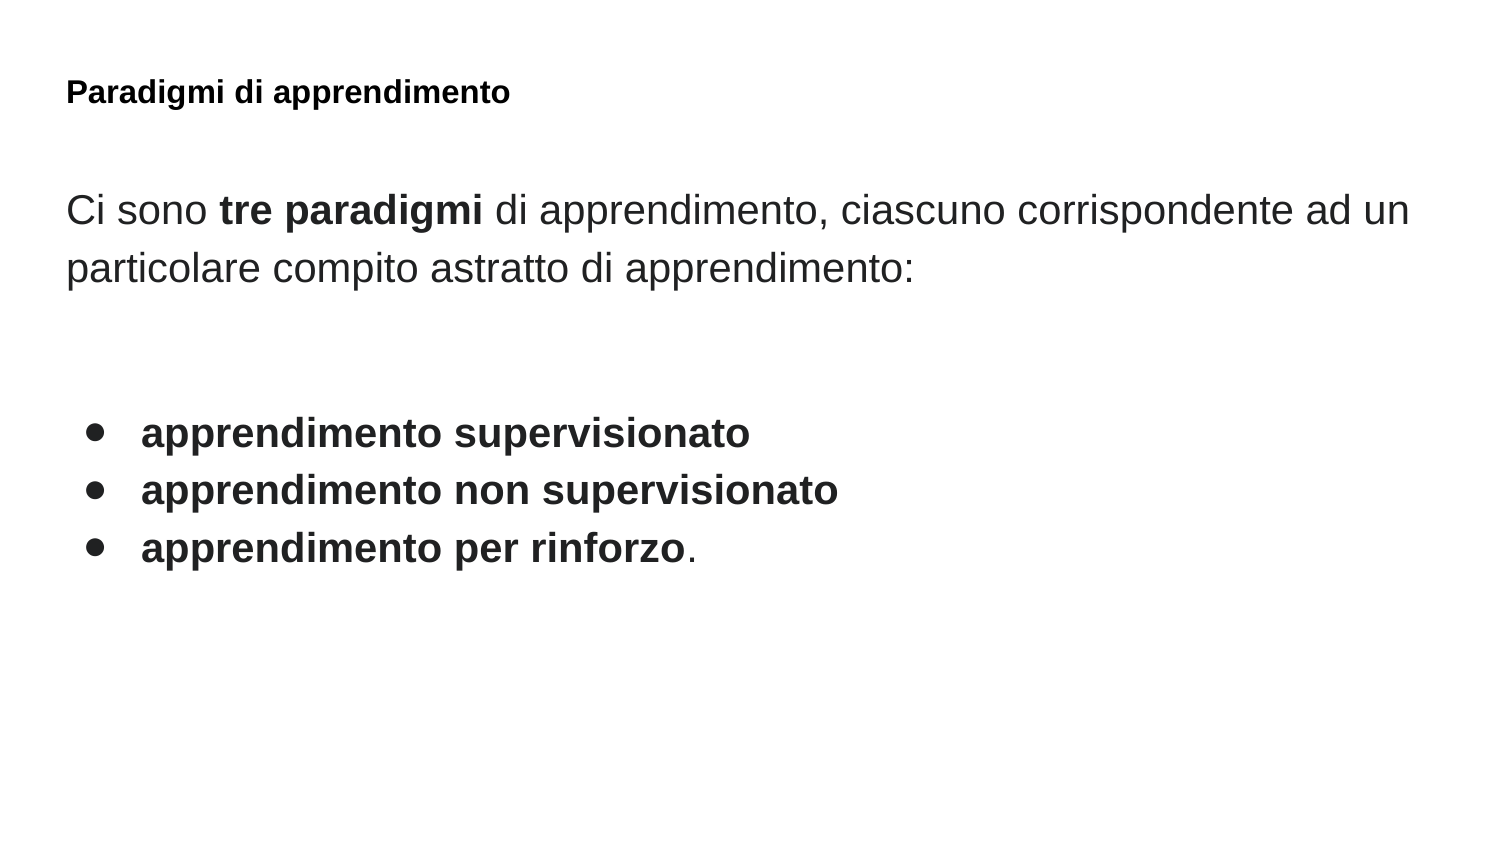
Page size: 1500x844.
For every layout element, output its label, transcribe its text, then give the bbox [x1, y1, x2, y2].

title Paradigmi di apprendimento [51, 31, 1449, 126]
list Ci sono tre paradigmi di apprendimento, ciascuno corrispondente ad un particolare compito astratto di apprendimento: apprendimento supervisionato apprendimento non supervisionato apprendimento per rinforzo. [51, 160, 1449, 805]
